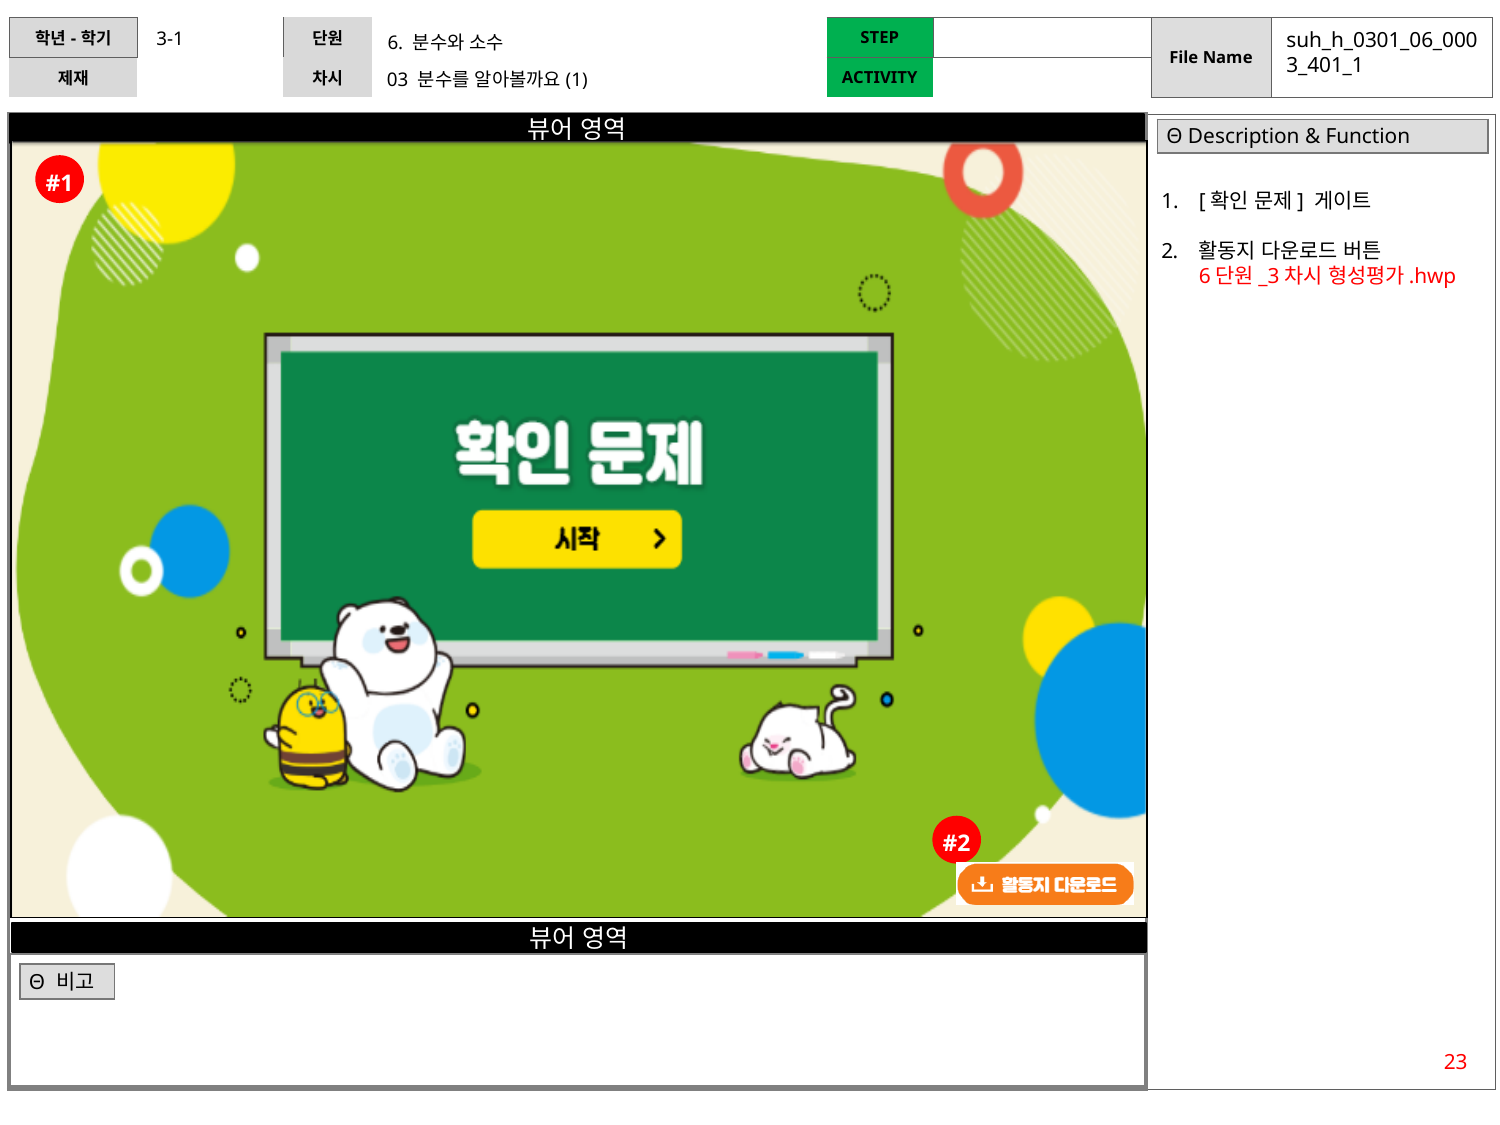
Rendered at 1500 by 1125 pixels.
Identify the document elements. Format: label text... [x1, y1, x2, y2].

text_box 03 분수를 알아볼까요(1) [372, 60, 821, 96]
picture [11, 141, 1147, 918]
text_box 6. 분수와 소수 [372, 23, 828, 48]
text_box [확인 문제] 게이트 활동지 다운로드 버튼 6단원_3차시 형성평가.hwp [1152, 179, 1496, 495]
table_header Θ Description & Function [1158, 120, 1487, 152]
text_box suh_h_0301_06_0003_401_1 [1271, 18, 1500, 84]
text_box 3-1 [141, 18, 284, 55]
